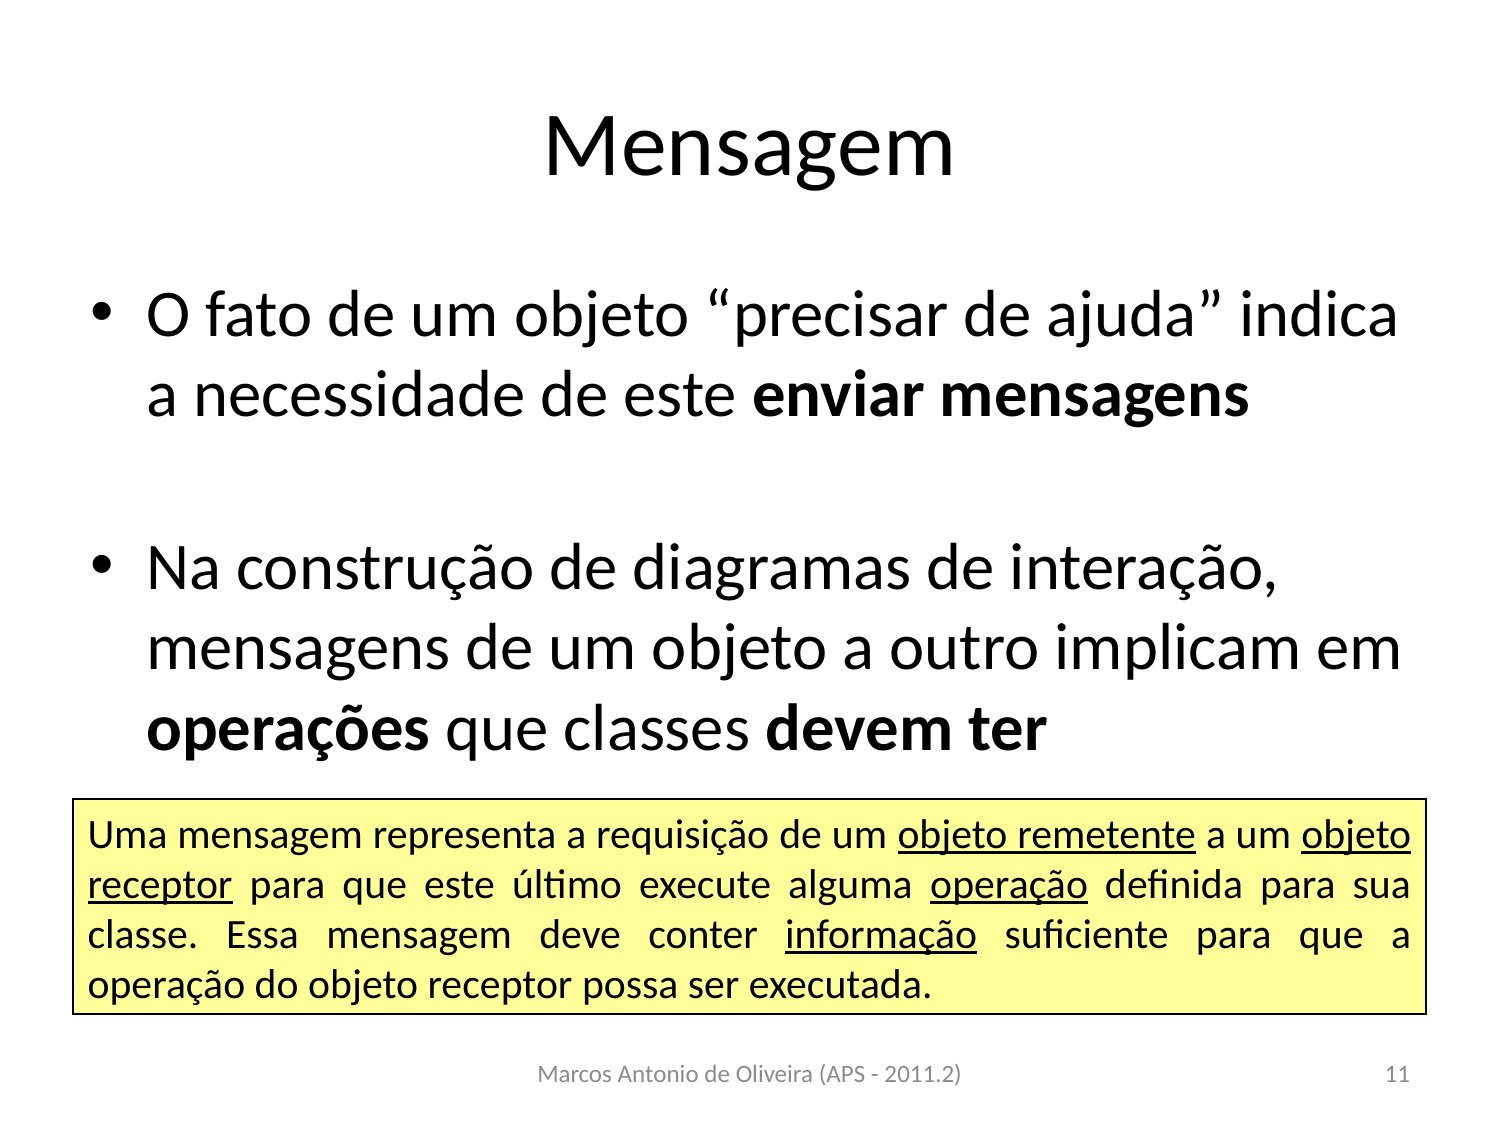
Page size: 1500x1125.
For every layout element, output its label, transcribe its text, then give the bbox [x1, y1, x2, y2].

title Mensagem [75, 45, 1425, 233]
text_box Uma mensagem representa a requisição de um objeto remetente a um objeto receptor para que este último execute alguma operação definida para sua classe. Essa mensagem deve conter informação suficiente para que a operação do objeto receptor possa ser executada. [72, 799, 1426, 1014]
list O fato de um objeto “precisar de ajuda” indica a necessidade de este enviar mensagens Na construção de diagramas de interação, mensagens de um objeto a outro implicam em operações que classes devem ter [75, 262, 1425, 799]
footer Marcos Antonio de Oliveira (APS - 2011.2) [512, 1042, 988, 1103]
slide_number 11 [1074, 1042, 1425, 1103]
